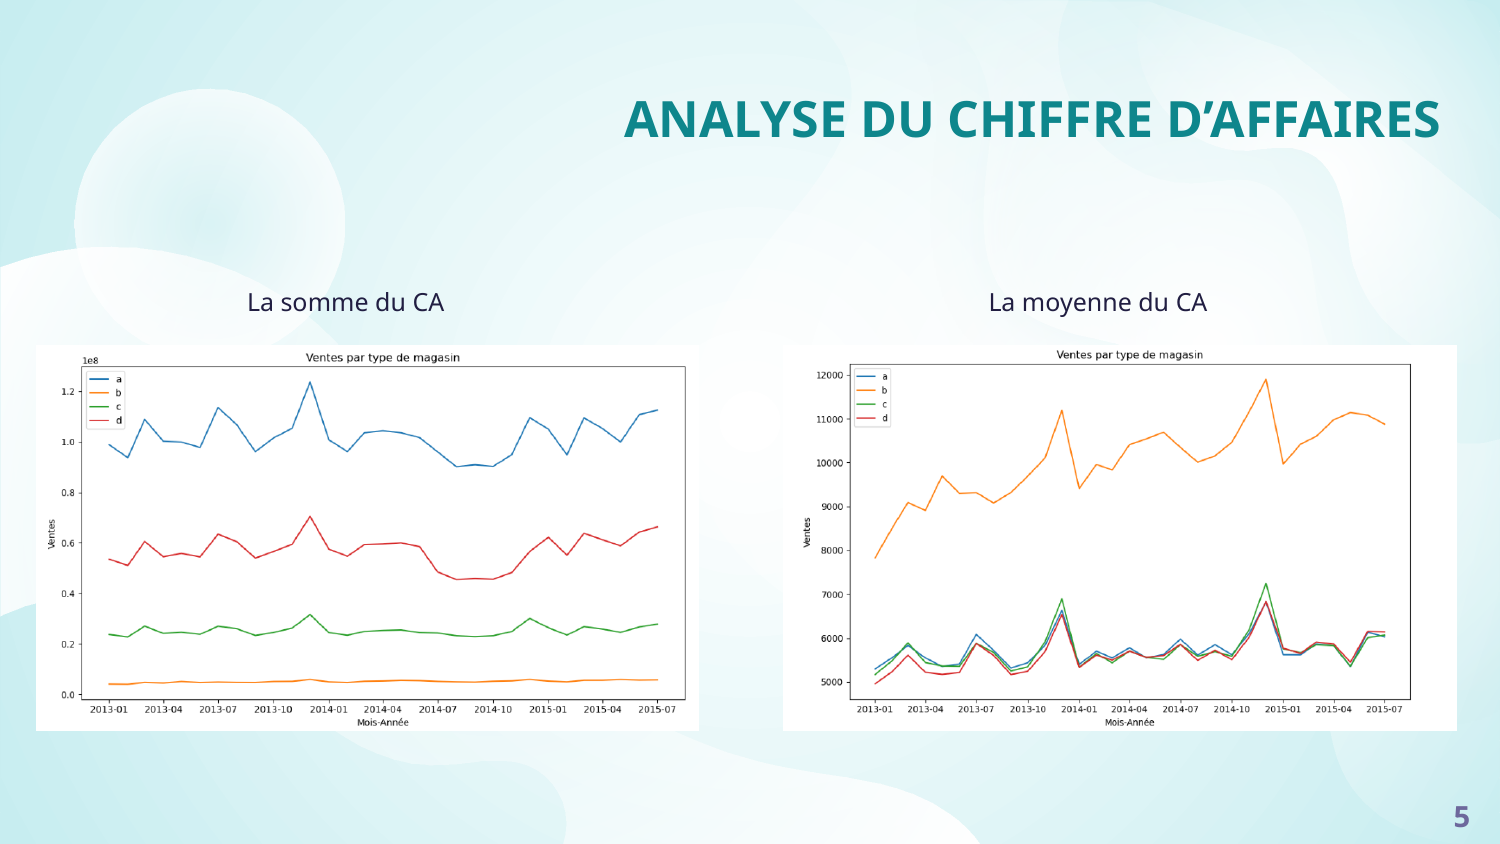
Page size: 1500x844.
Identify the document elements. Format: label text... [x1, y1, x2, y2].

picture [36, 345, 699, 731]
text_box 5 [1446, 791, 1469, 841]
title ANALYSE DU CHIFFRE D’AFFAIRES [116, 72, 1457, 156]
picture [782, 345, 1457, 731]
text_box La somme du CA [211, 271, 490, 336]
text_box La moyenne du CA [952, 271, 1232, 336]
